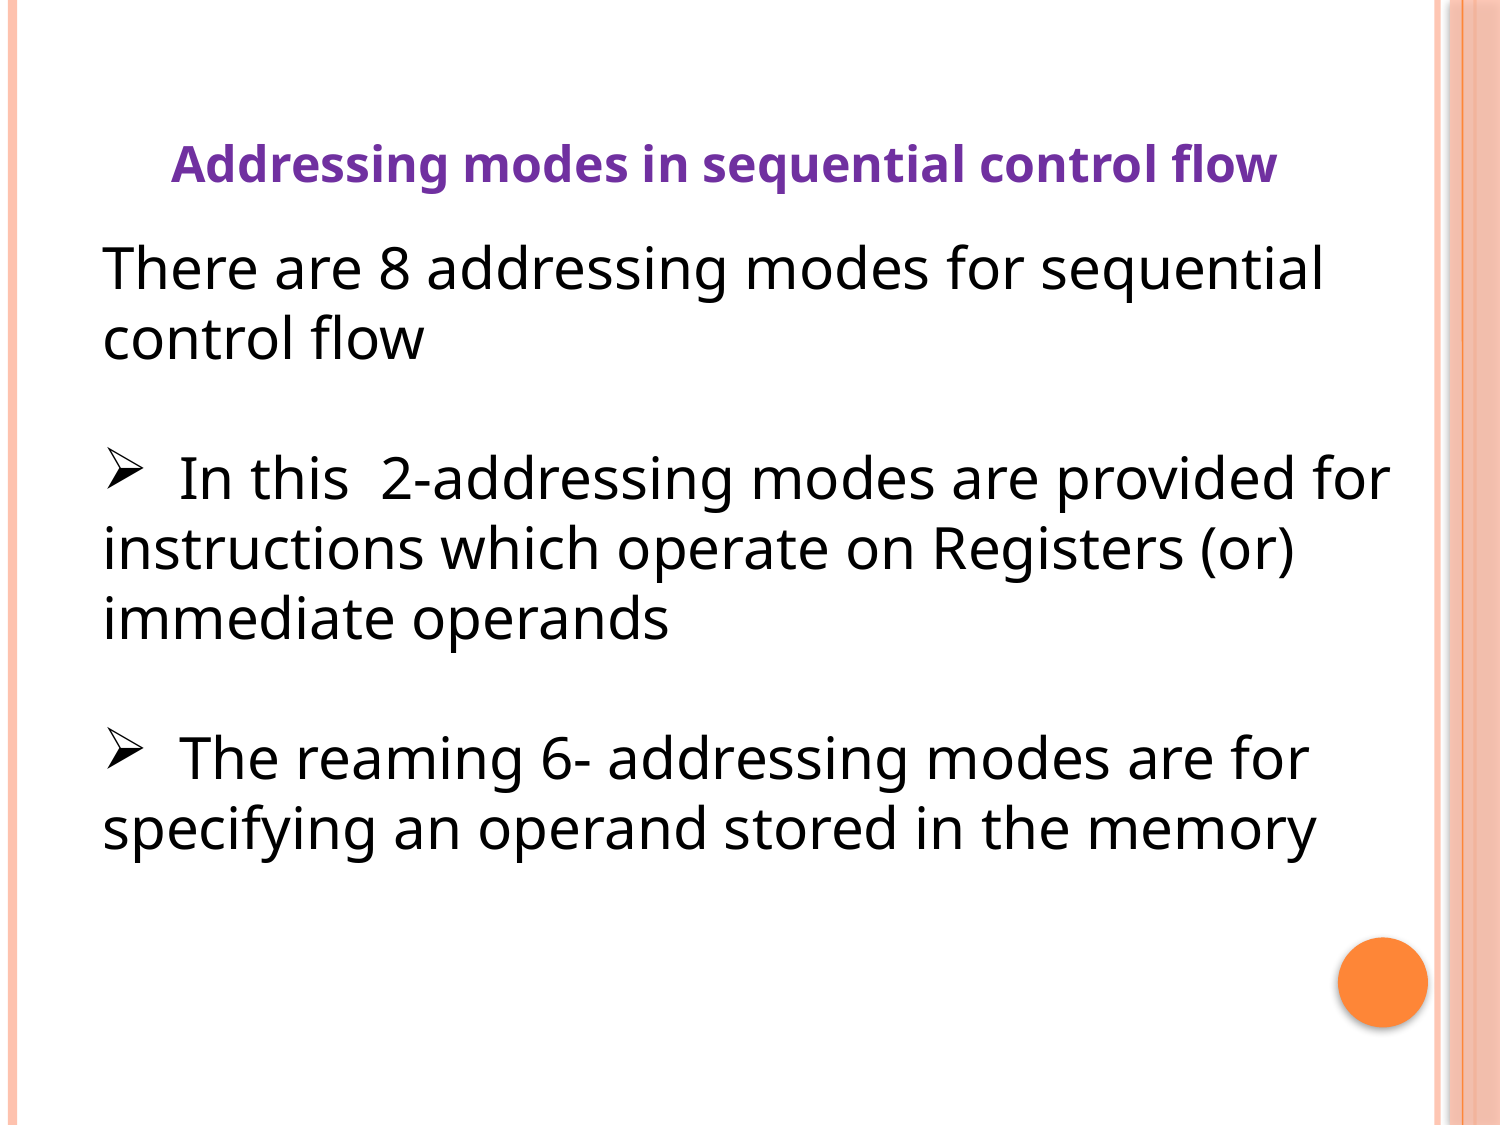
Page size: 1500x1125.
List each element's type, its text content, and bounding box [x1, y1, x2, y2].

text_box There are 8 addressing modes for sequential control flow In this 2-addressing modes are provided for instructions which operate on Registers (or) immediate operands The reaming 6- addressing modes are for specifying an operand stored in the memory [87, 223, 1450, 869]
text_box Addressing modes in sequential control flow [156, 124, 1294, 200]
